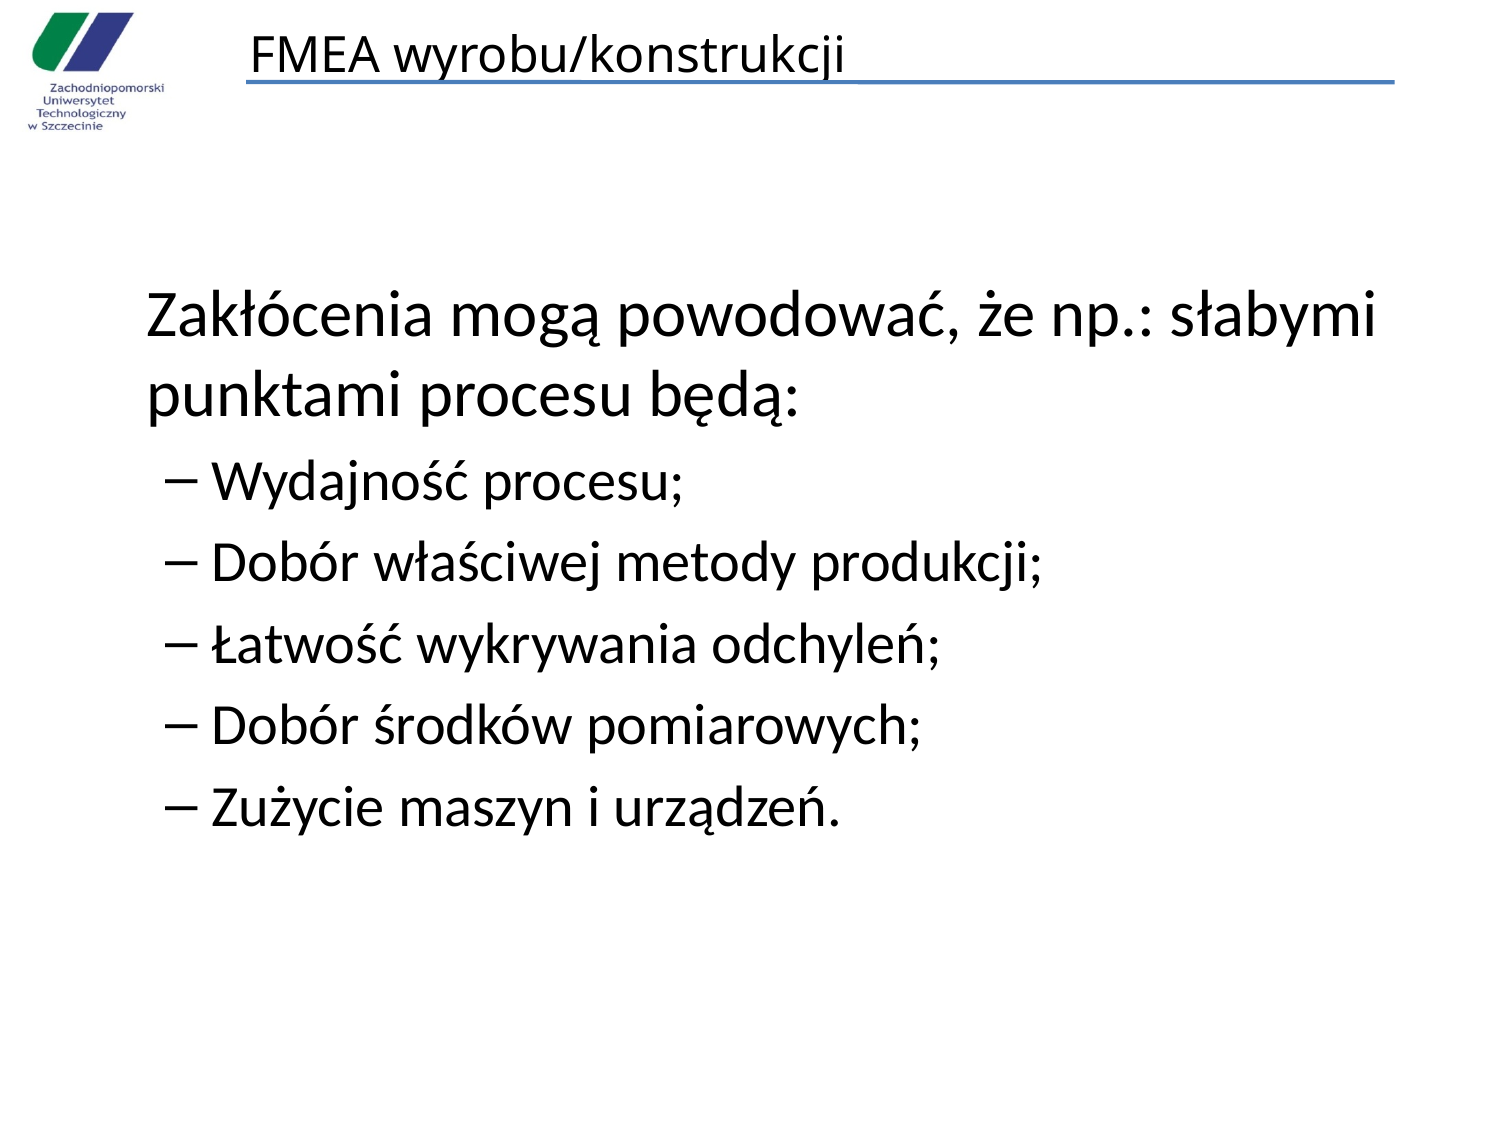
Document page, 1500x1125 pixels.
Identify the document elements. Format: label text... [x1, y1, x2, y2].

picture [0, 0, 182, 141]
list Zakłócenia mogą powodować, że np.: słabymi punktami procesu będą: Wydajność procesu; Dobór właściwej metody produkcji; Łatwość wykrywania odchyleń; Dobór środków pomiarowych; Zużycie maszyn i urządzeń. [75, 262, 1425, 1005]
title FMEA wyrobu/konstrukcji [234, 0, 1421, 106]
